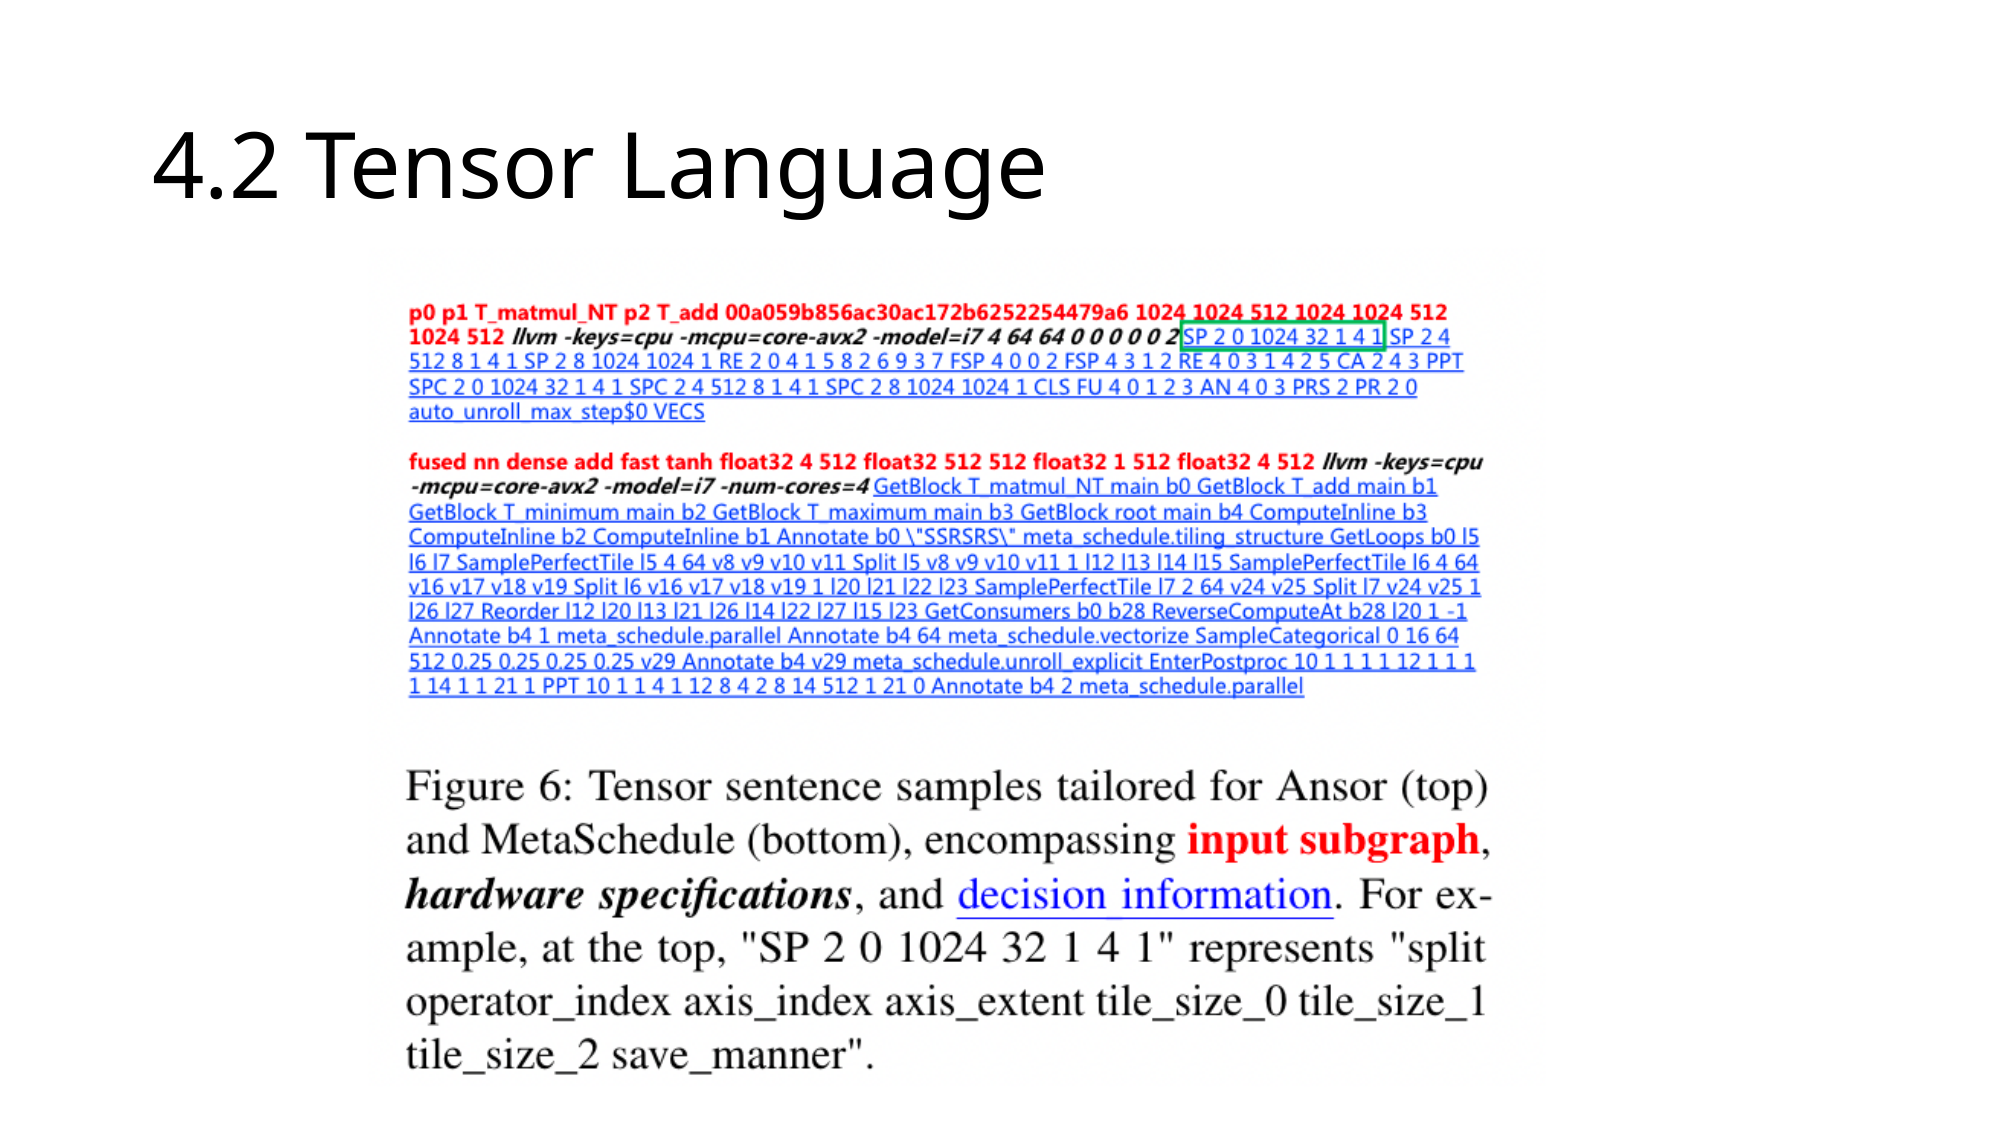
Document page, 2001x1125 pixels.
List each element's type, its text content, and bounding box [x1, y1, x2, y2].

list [367, 246, 1546, 1087]
title 4.2 Tensor Language [137, 59, 1863, 278]
